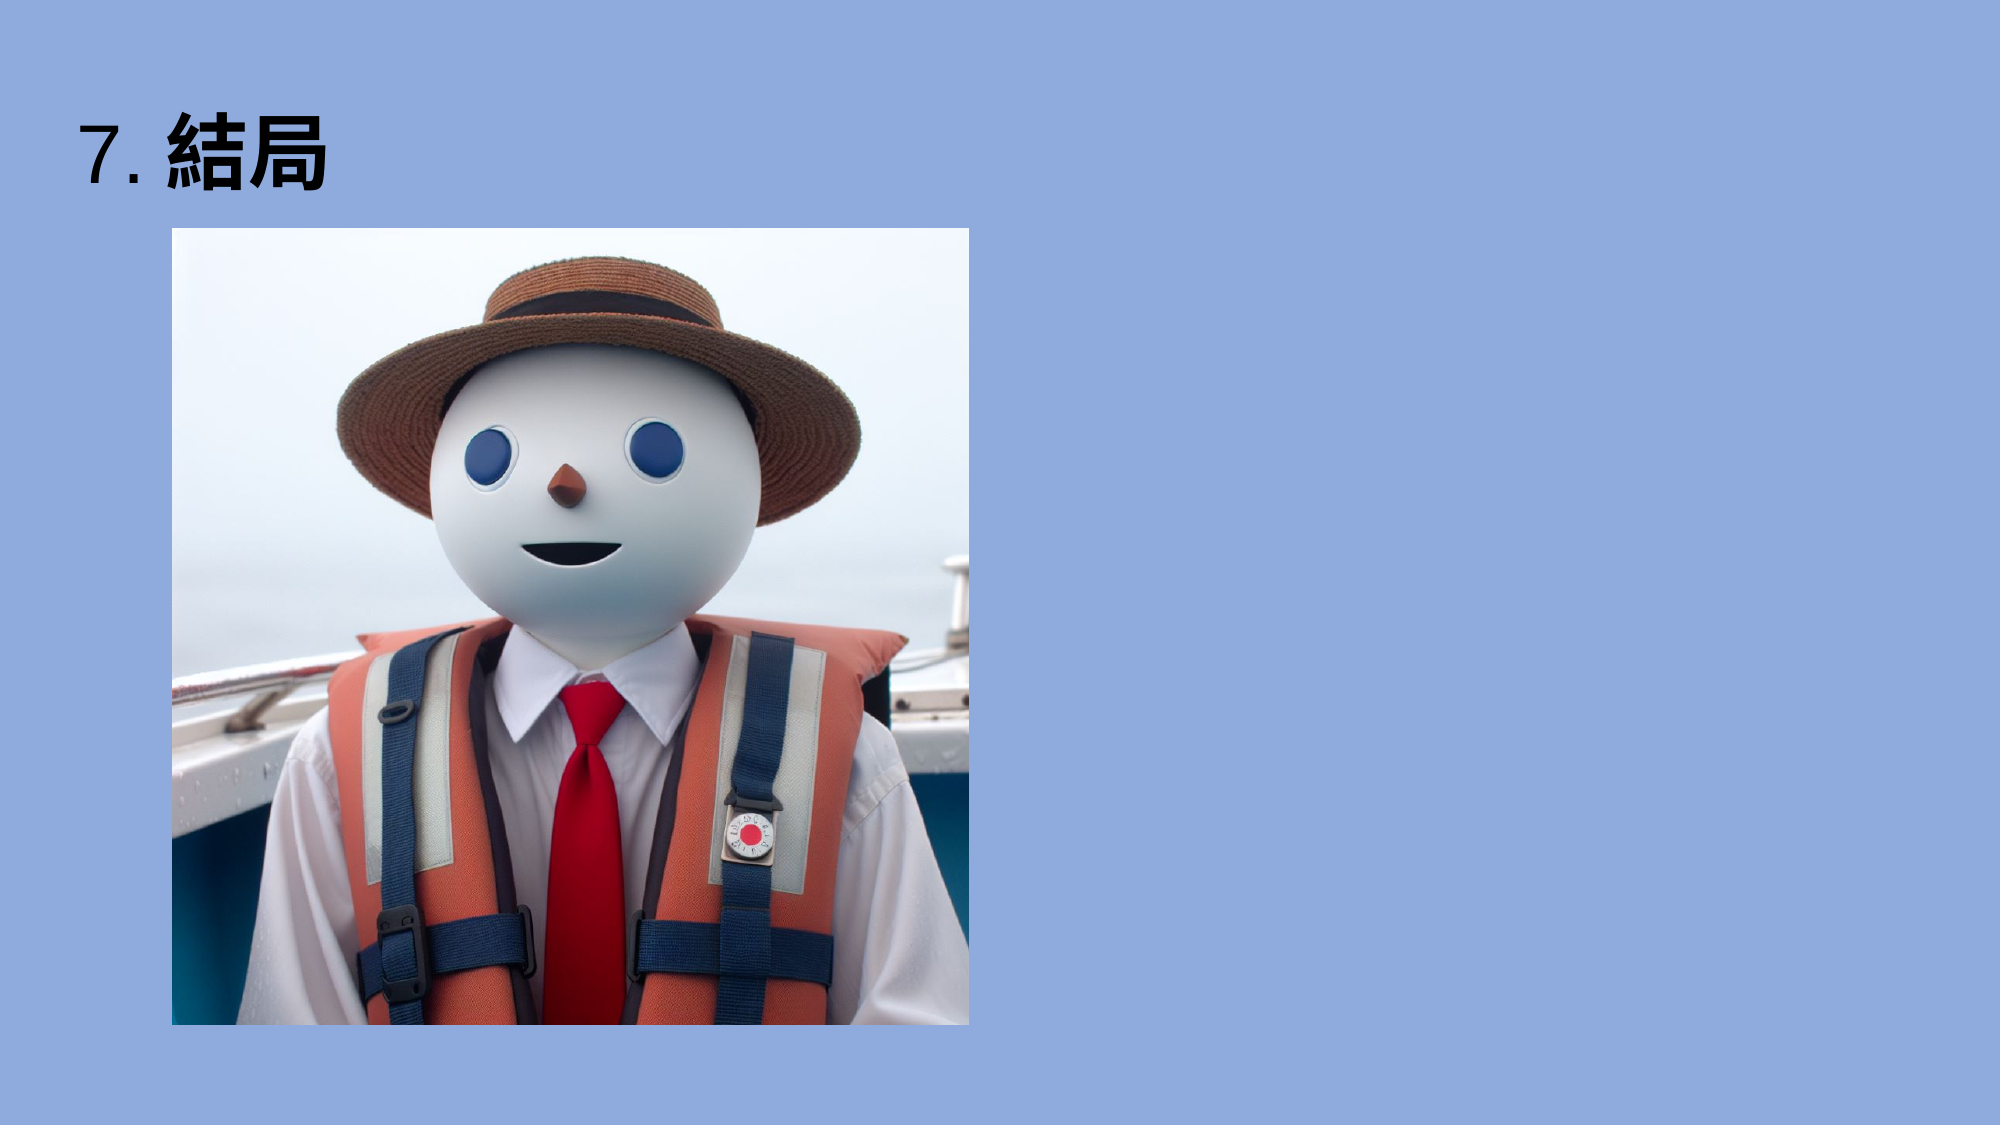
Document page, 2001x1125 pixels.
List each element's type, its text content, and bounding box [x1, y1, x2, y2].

title 7.結局 [54, 81, 353, 209]
picture [172, 228, 969, 1025]
